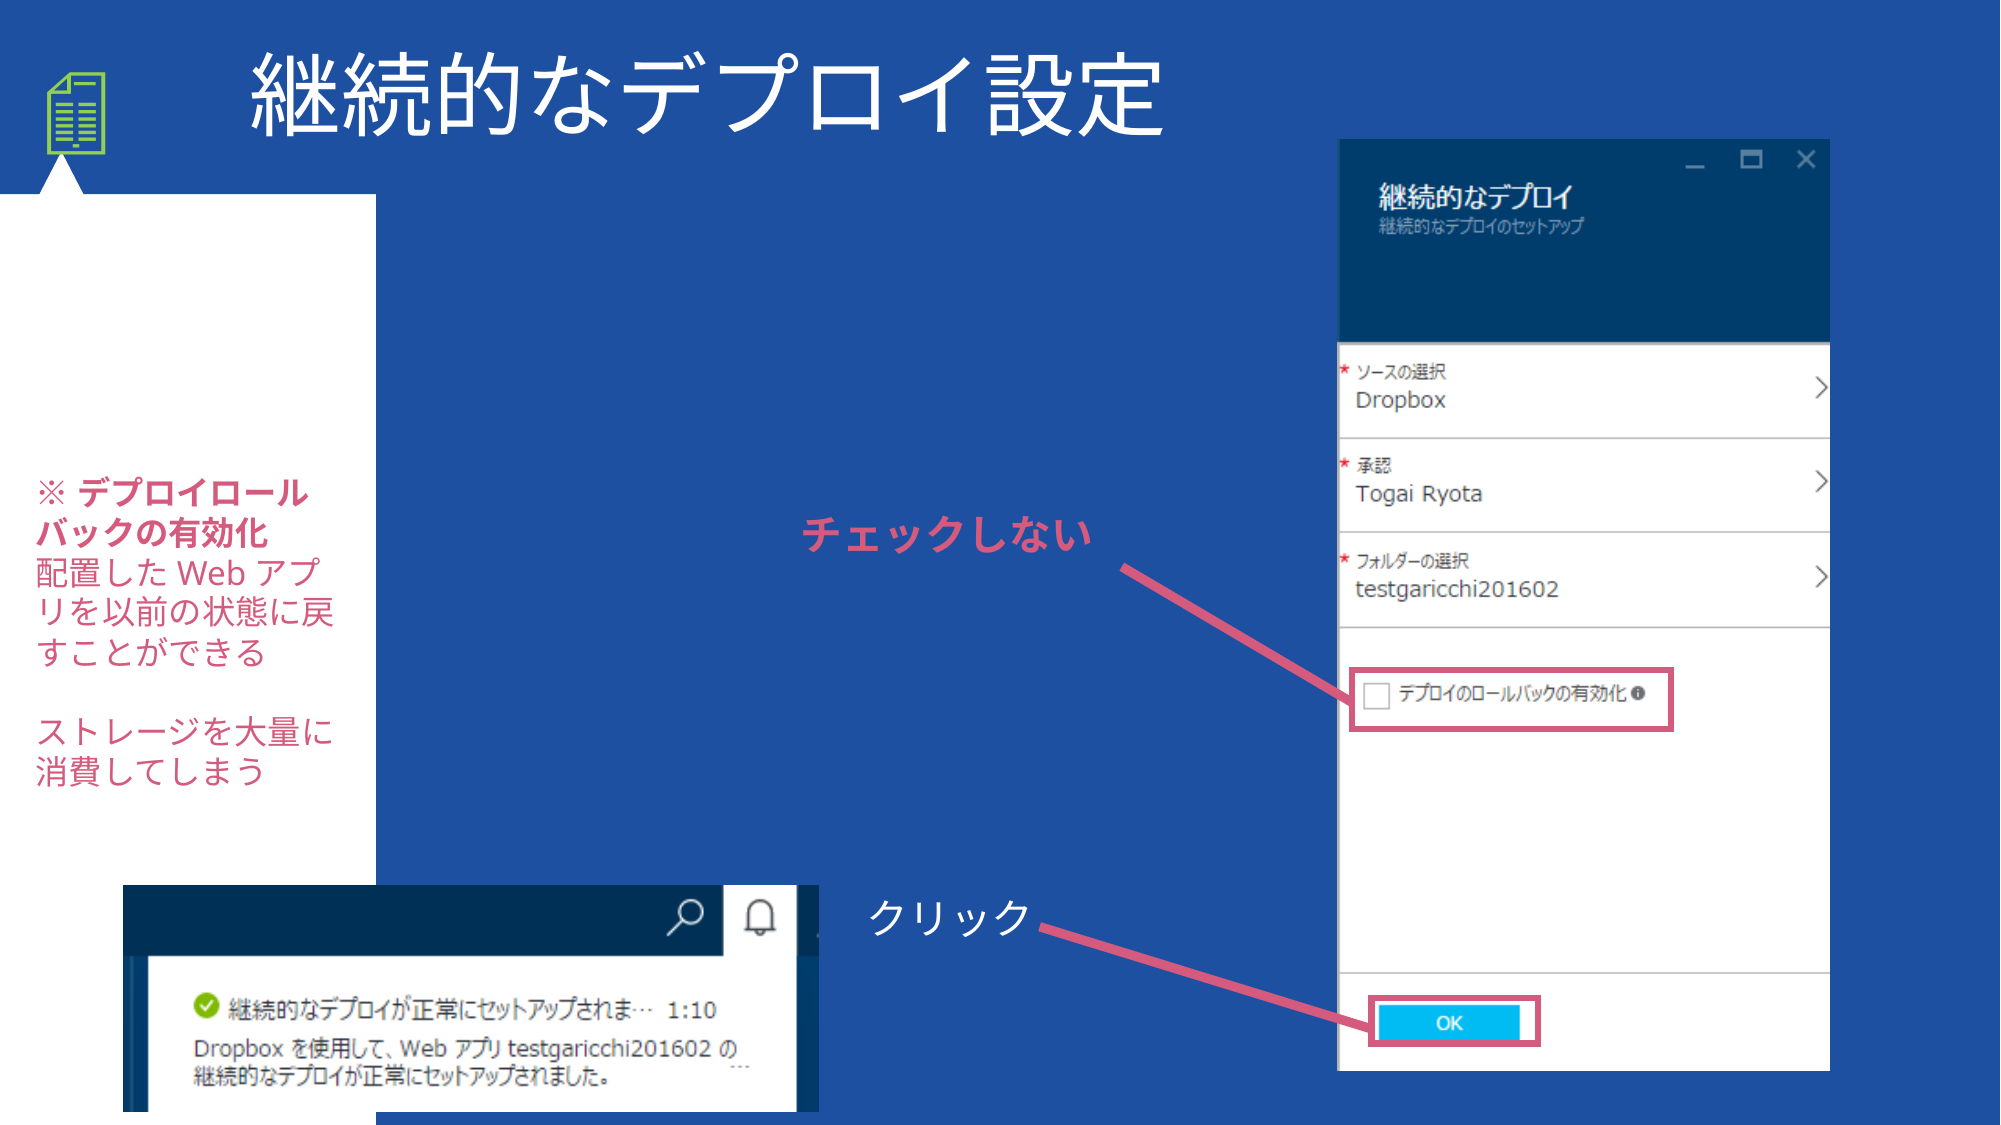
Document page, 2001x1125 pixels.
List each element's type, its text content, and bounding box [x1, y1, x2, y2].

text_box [1039, 926, 1372, 1029]
title 継続的なデプロイ設定 [235, 23, 1936, 177]
text_box クリック [851, 885, 1150, 951]
picture [1337, 139, 1830, 1071]
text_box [1121, 566, 1352, 703]
text_box チェックしない [785, 501, 1122, 566]
text_box ※デプロイロールバックの有効化 配置したWebアプリを以前の状態に戻すことができる ストレージを大量に消費してしまう [21, 464, 368, 799]
picture [123, 885, 819, 1112]
